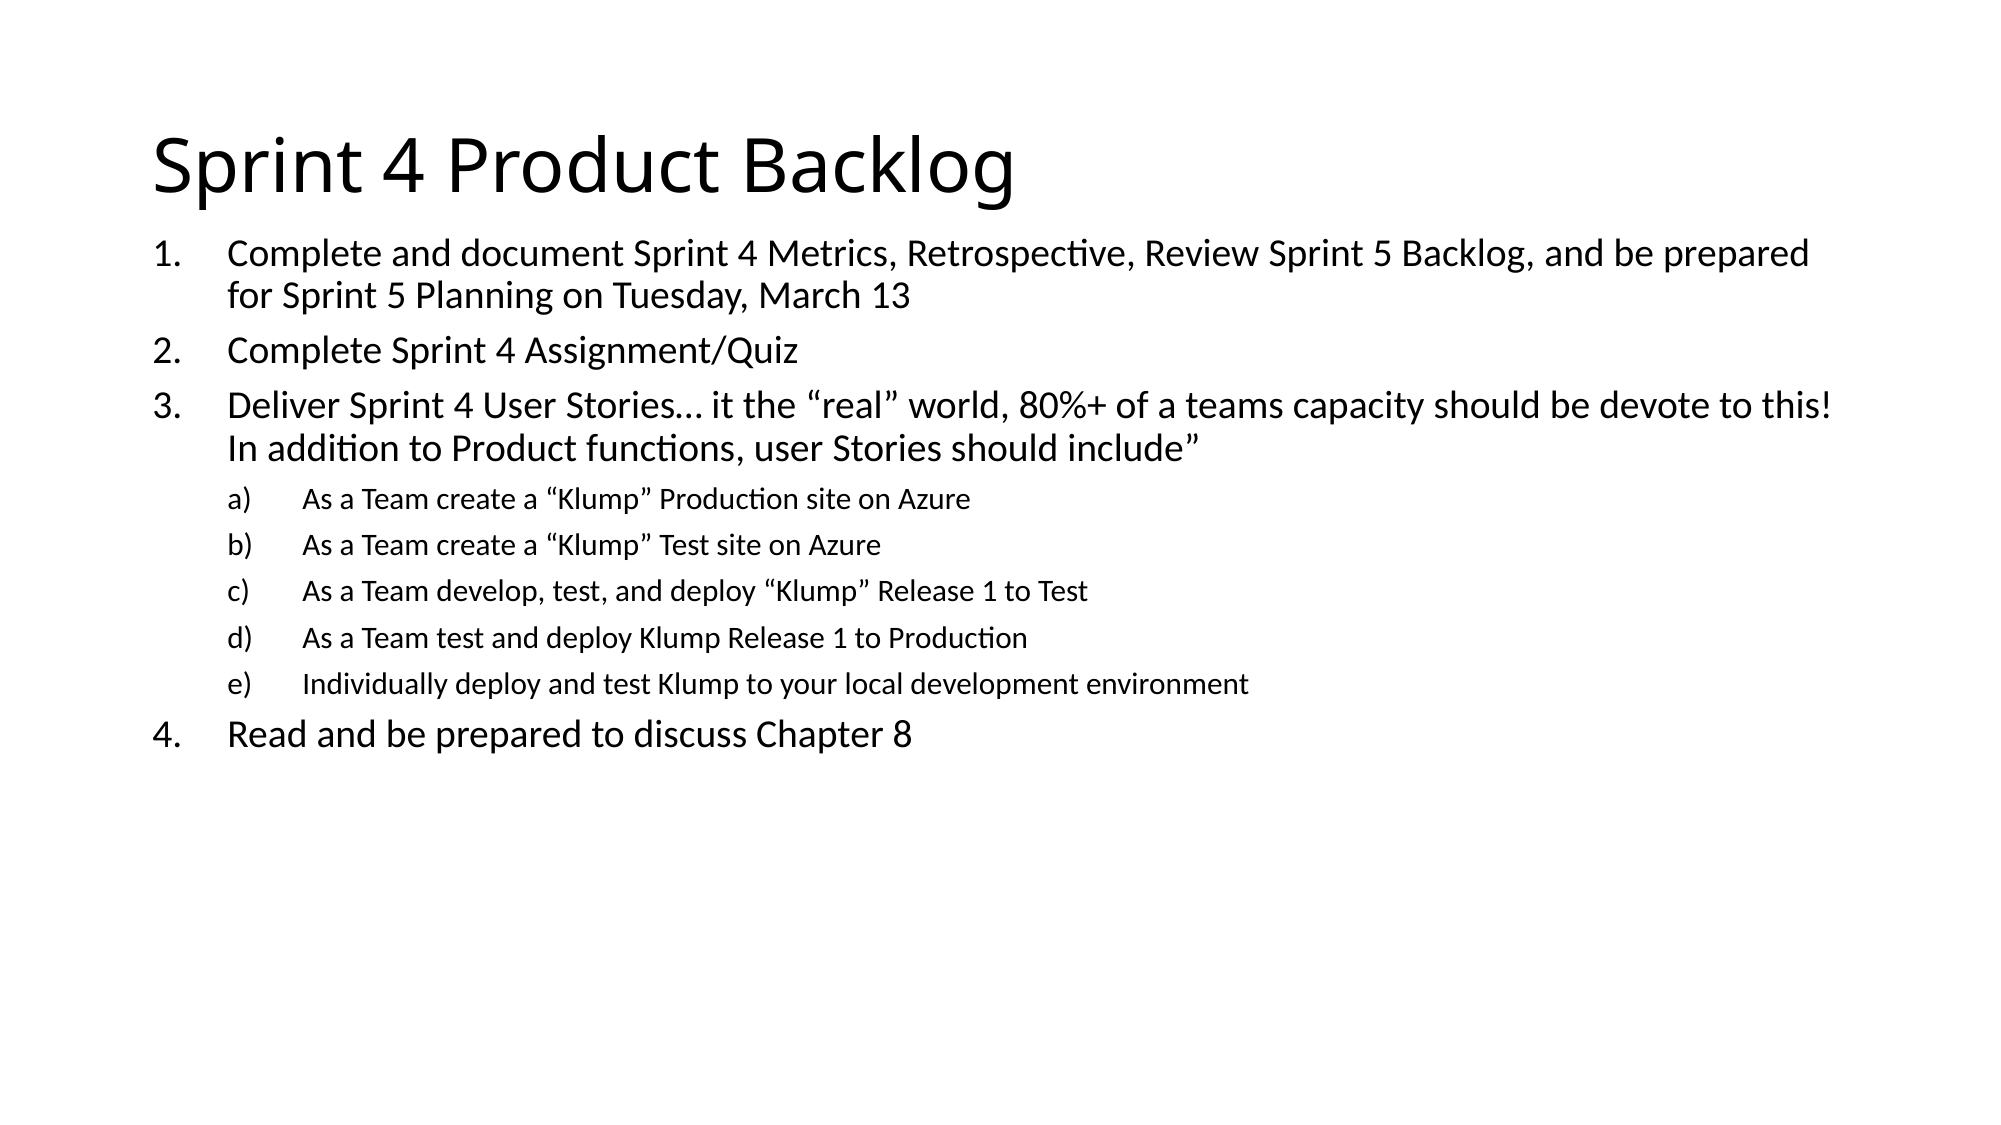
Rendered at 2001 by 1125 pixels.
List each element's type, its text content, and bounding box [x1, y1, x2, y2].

list Complete and document Sprint 4 Metrics, Retrospective, Review Sprint 5 Backlog, and be prepared for Sprint 5 Planning on Tuesday, March 13 Complete Sprint 4 Assignment/Quiz Deliver Sprint 4 User Stories… it the “real” world, 80%+ of a teams capacity should be devote to this! In addition to Product functions, user Stories should include” As a Team create a “Klump” Production site on Azure As a Team create a “Klump” Test site on Azure As a Team develop, test, and deploy “Klump” Release 1 to Test As a Team test and deploy Klump Release 1 to Production Individually deploy and test Klump to your local development environment Read and be prepared to discuss Chapter 8 [137, 224, 1863, 1101]
title Sprint 4 Product Backlog [137, 59, 1863, 224]
